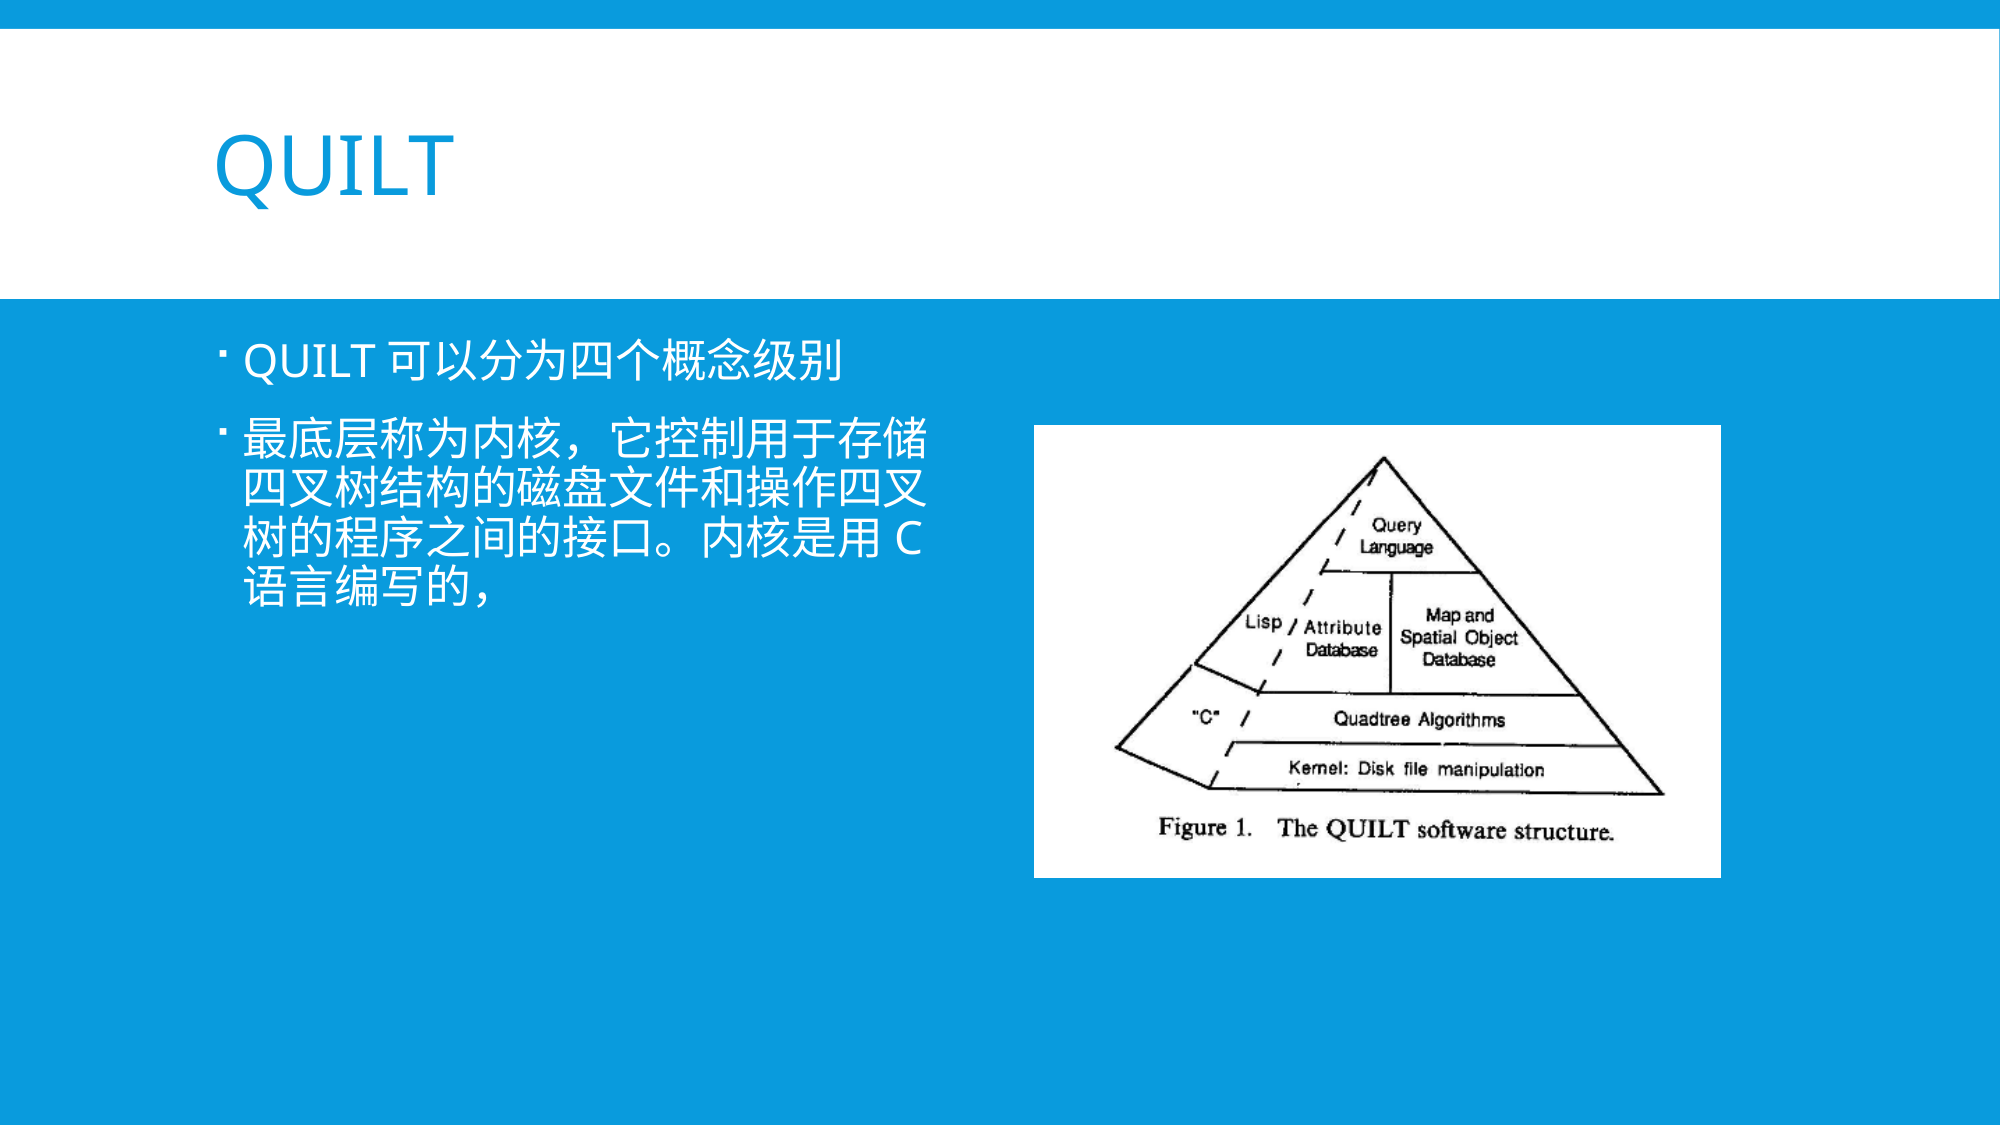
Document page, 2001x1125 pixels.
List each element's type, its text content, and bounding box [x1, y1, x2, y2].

title QUILT [197, 46, 1803, 295]
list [1033, 425, 1721, 879]
list QUILT可以分为四个概念级别 最底层称为内核，它控制用于存储四叉树结构的磁盘文件和操作四叉树的程序之间的接口。内核是用C语言编写的， [197, 329, 978, 1020]
